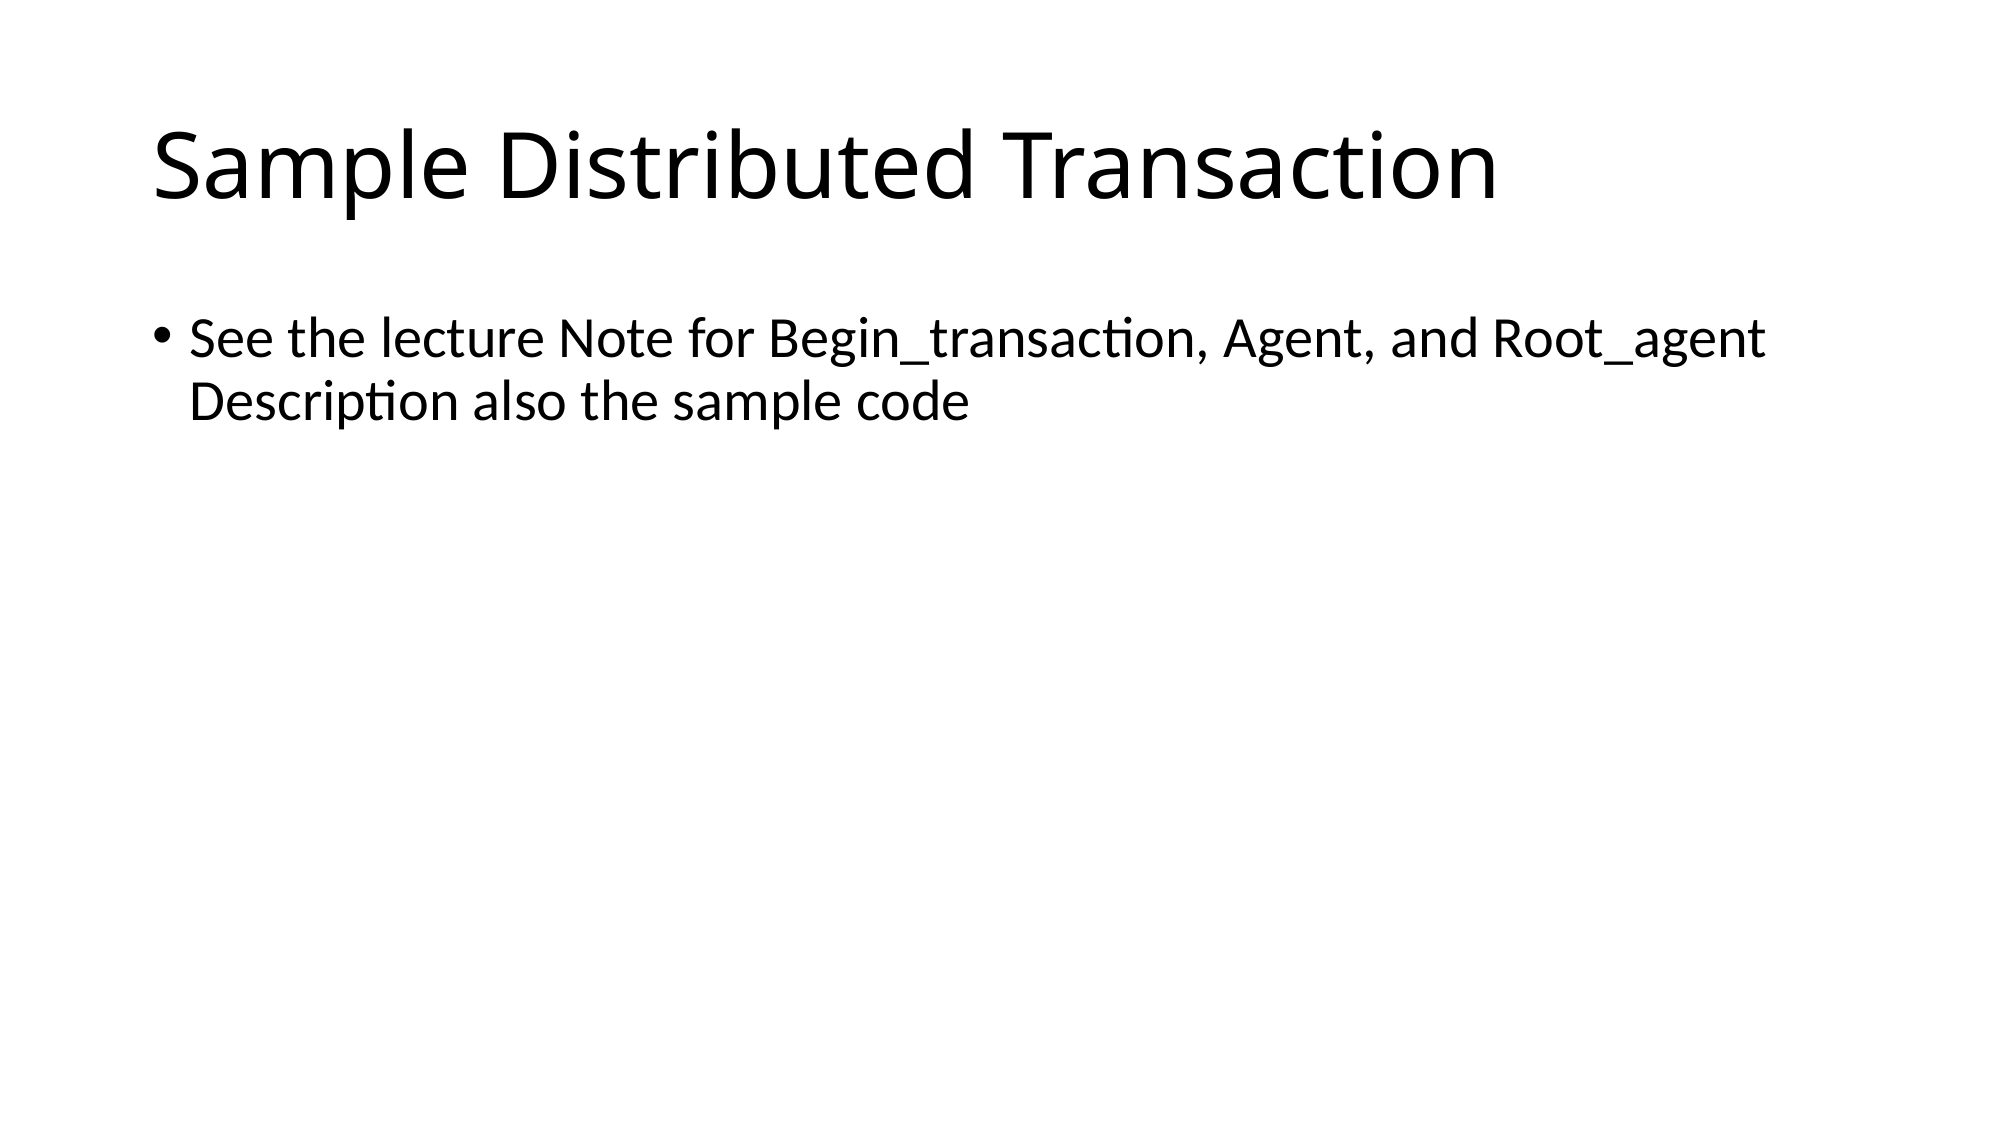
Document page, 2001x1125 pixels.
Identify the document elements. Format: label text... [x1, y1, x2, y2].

title Sample Distributed Transaction [137, 59, 1863, 278]
list See the lecture Note for Begin_transaction, Agent, and Root_agent Description also the sample code [137, 299, 1863, 1014]
